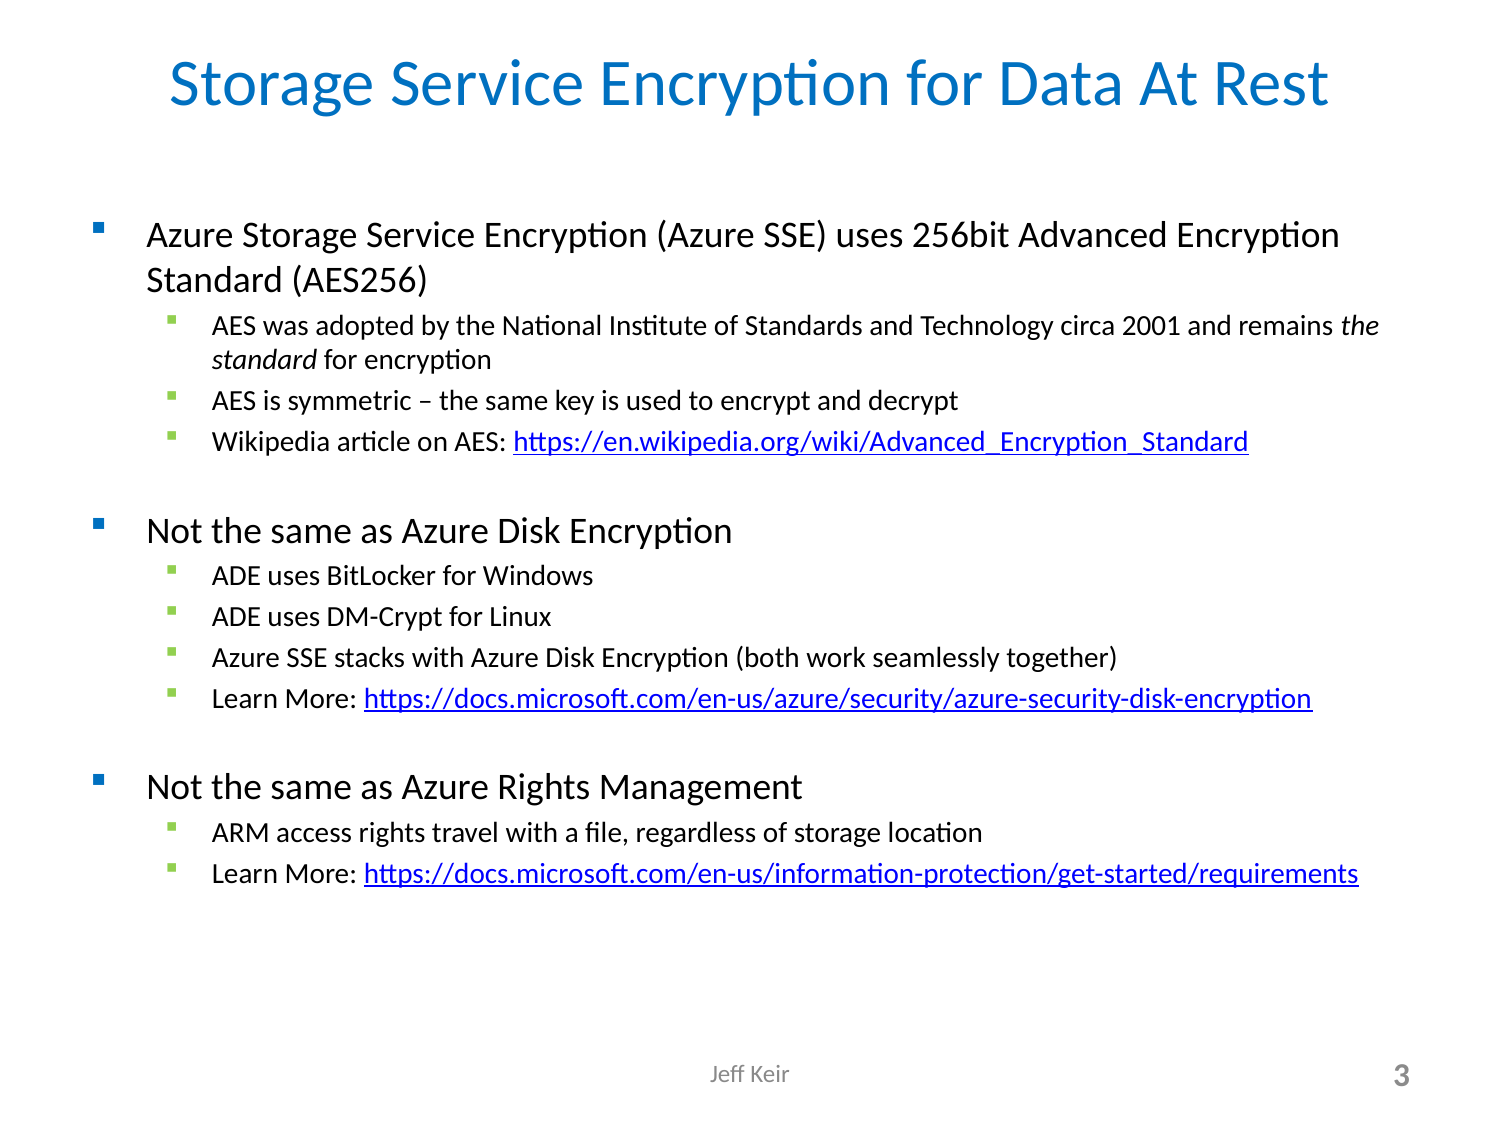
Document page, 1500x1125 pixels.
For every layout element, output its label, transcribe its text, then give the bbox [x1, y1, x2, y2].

footer Jeff Keir [512, 1042, 988, 1103]
slide_number 3 [1074, 1042, 1425, 1103]
list Azure Storage Service Encryption (Azure SSE) uses 256bit Advanced Encryption Standard (AES256) AES was adopted by the National Institute of Standards and Technology circa 2001 and remains the standard for encryption AES is symmetric – the same key is used to encrypt and decrypt Wikipedia article on AES: https://en.wikipedia.org/wiki/Advanced_Encryption_Standard Not the same as Azure Disk Encryption ADE uses BitLocker for Windows ADE uses DM-Crypt for Linux Azure SSE stacks with Azure Disk Encryption (both work seamlessly together) Learn More: https://docs.microsoft.com/en-us/azure/security/azure-security-disk-encryption Not the same as Azure Rights Management ARM access rights travel with a file, regardless of storage location Learn More: https://docs.microsoft.com/en-us/information-protection/get-started/requirements [75, 149, 1425, 1025]
title Storage Service Encryption for Data At Rest [75, 19, 1425, 138]
